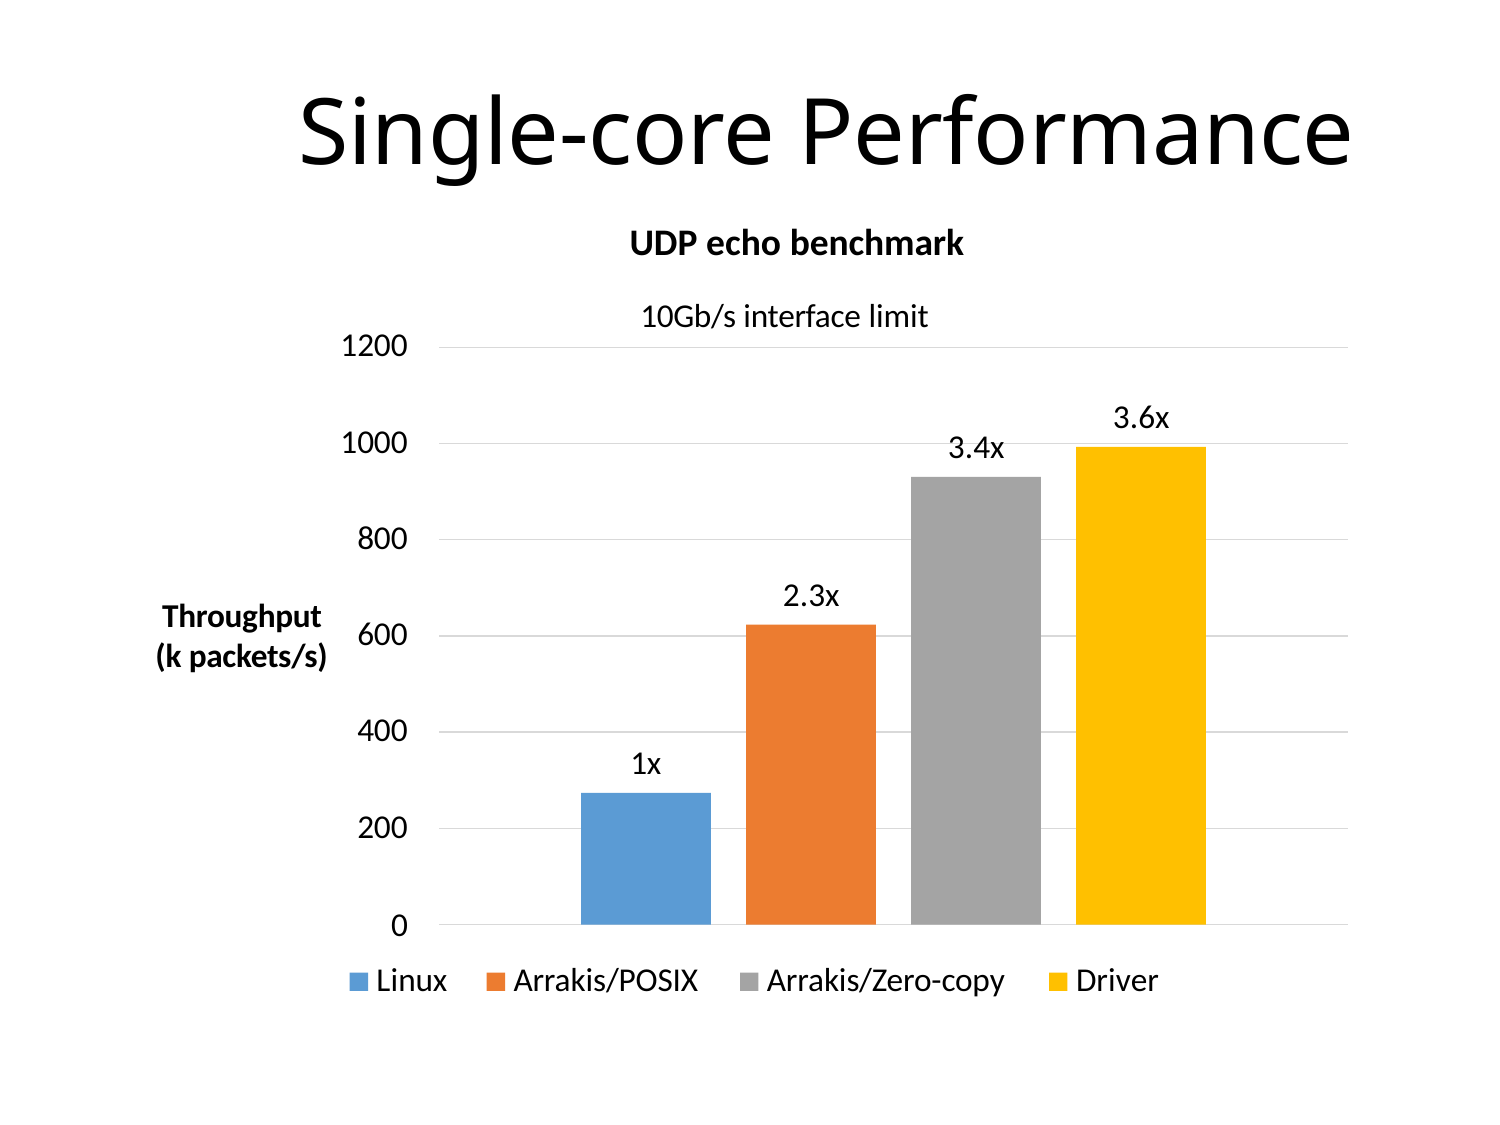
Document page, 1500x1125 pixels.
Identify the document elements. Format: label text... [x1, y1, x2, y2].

text_box UDP echo benchmark 10Gb/s interface limit [627, 218, 968, 335]
text_box [1076, 446, 1206, 925]
text_box Linux [374, 958, 450, 999]
text_box 1200 [338, 323, 411, 364]
text_box [349, 972, 369, 991]
text_box [1049, 972, 1068, 991]
text_box 1x [628, 741, 664, 782]
text_box Throughput (k packets/s) [153, 593, 333, 675]
text_box [911, 476, 1041, 925]
text_box 2.3x [780, 573, 842, 614]
text_box 3.6x [1110, 395, 1172, 436]
text_box 3.4x [945, 425, 1007, 466]
text_box 400 [355, 708, 410, 749]
text_box 1000 [338, 419, 411, 460]
text_box Arrakis/Zero-copy [764, 958, 1013, 999]
text_box [581, 792, 711, 925]
text_box [740, 972, 759, 991]
text_box 800 [355, 516, 410, 557]
text_box 600 [355, 612, 410, 653]
text_box 200 0 [355, 804, 411, 944]
text_box Driver [1073, 958, 1162, 999]
text_box [486, 972, 506, 991]
title Single-core Performance [87, 35, 1413, 261]
text_box [746, 624, 876, 925]
text_box Arrakis/POSIX [511, 958, 704, 999]
